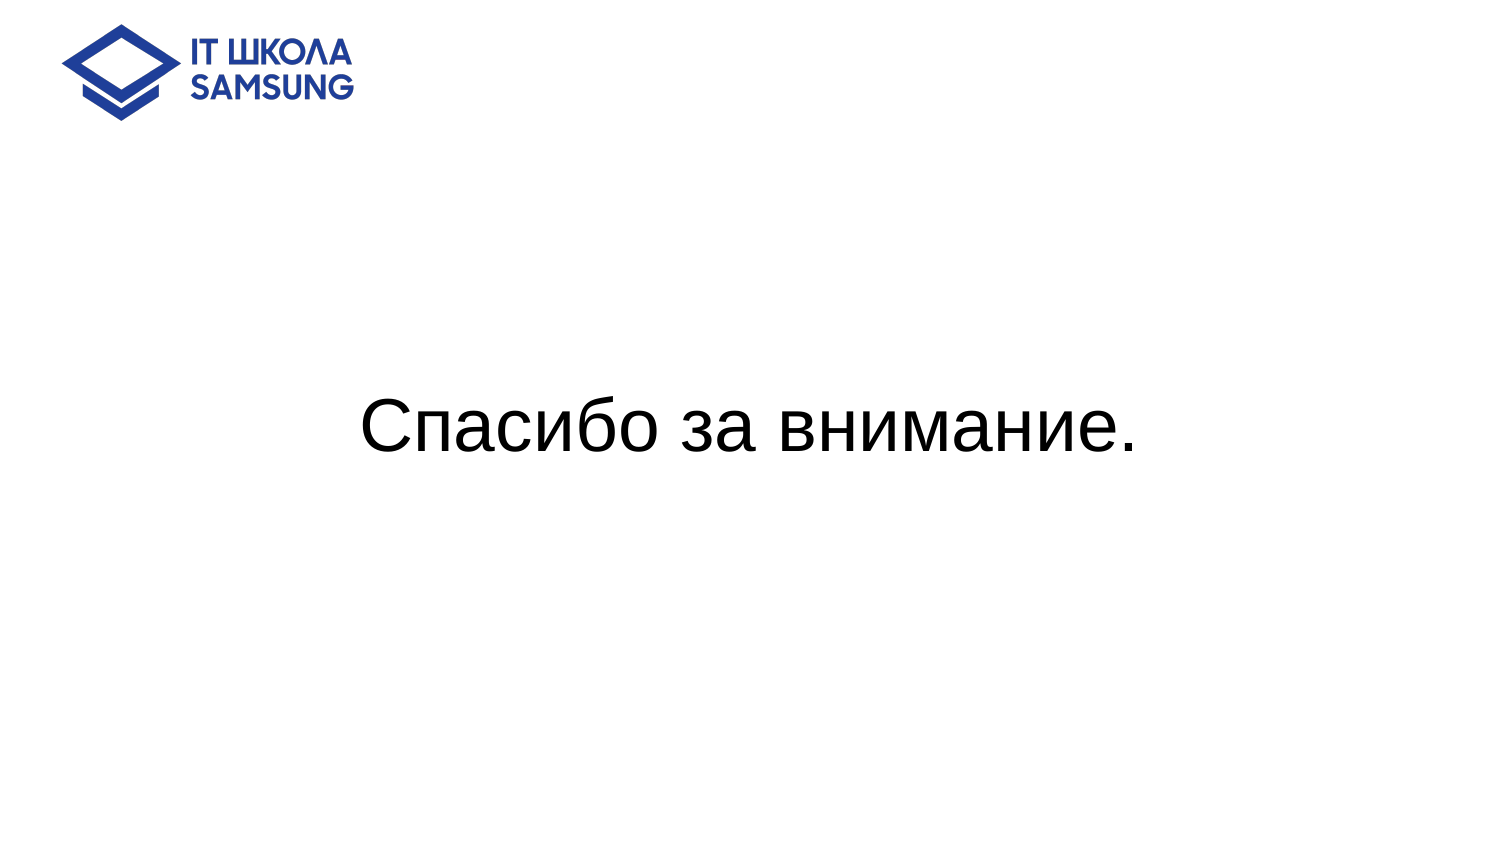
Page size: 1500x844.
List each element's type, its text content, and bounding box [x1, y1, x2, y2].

title Спасибо за внимание. [51, 352, 1449, 491]
picture [0, 0, 415, 146]
